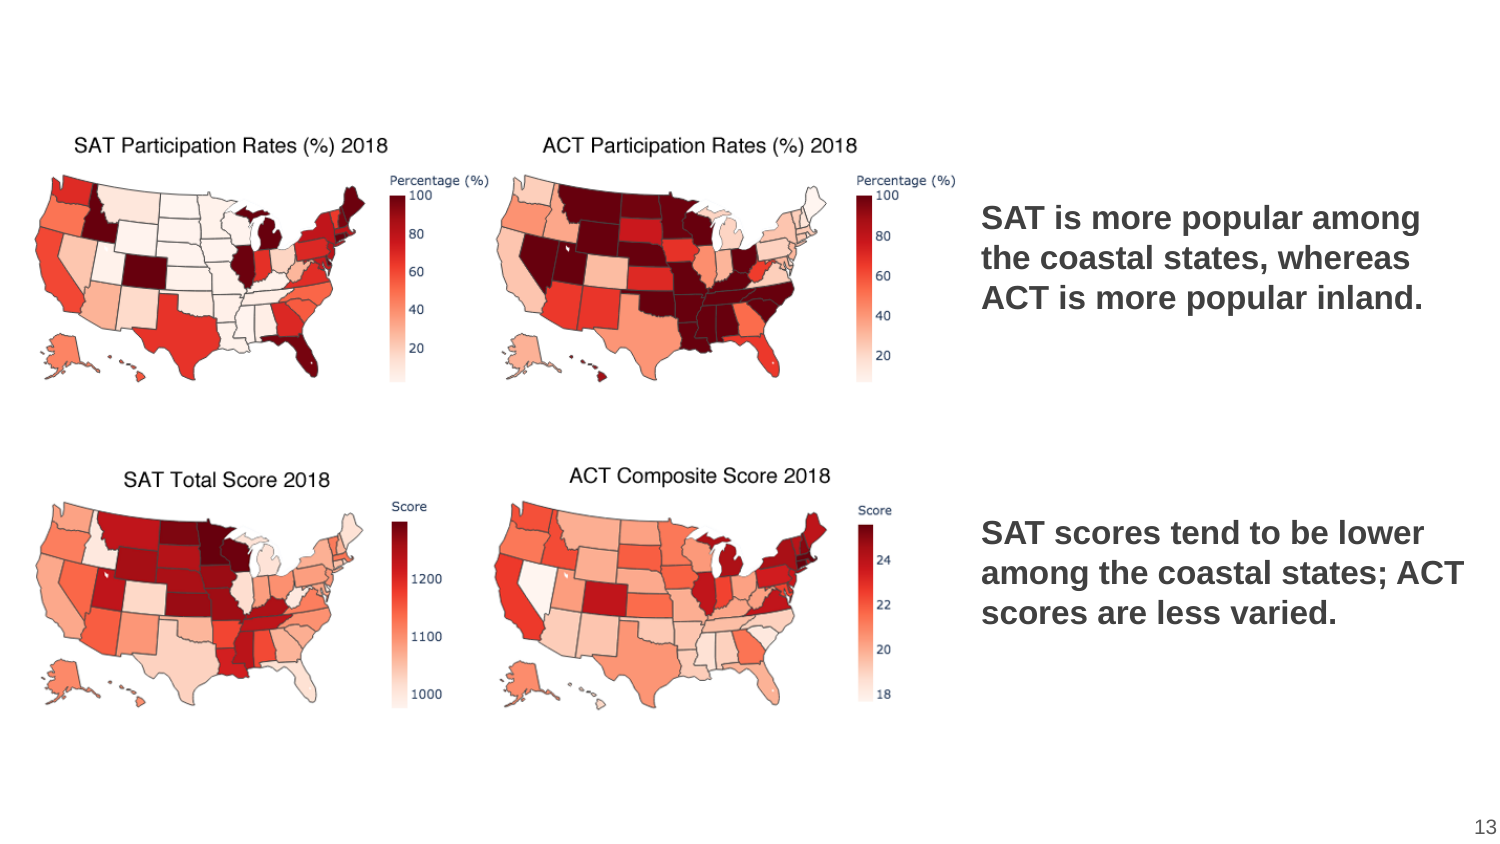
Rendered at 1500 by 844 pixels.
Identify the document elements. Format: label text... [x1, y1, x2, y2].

text_box SAT scores tend to be lower among the coastal states; ACT scores are less varied. [969, 496, 1485, 677]
title SAT is more popular among the coastal states, whereas ACT is more popular inland. [969, 181, 1485, 362]
slide_number 13 [1422, 794, 1500, 844]
picture [0, 96, 965, 747]
